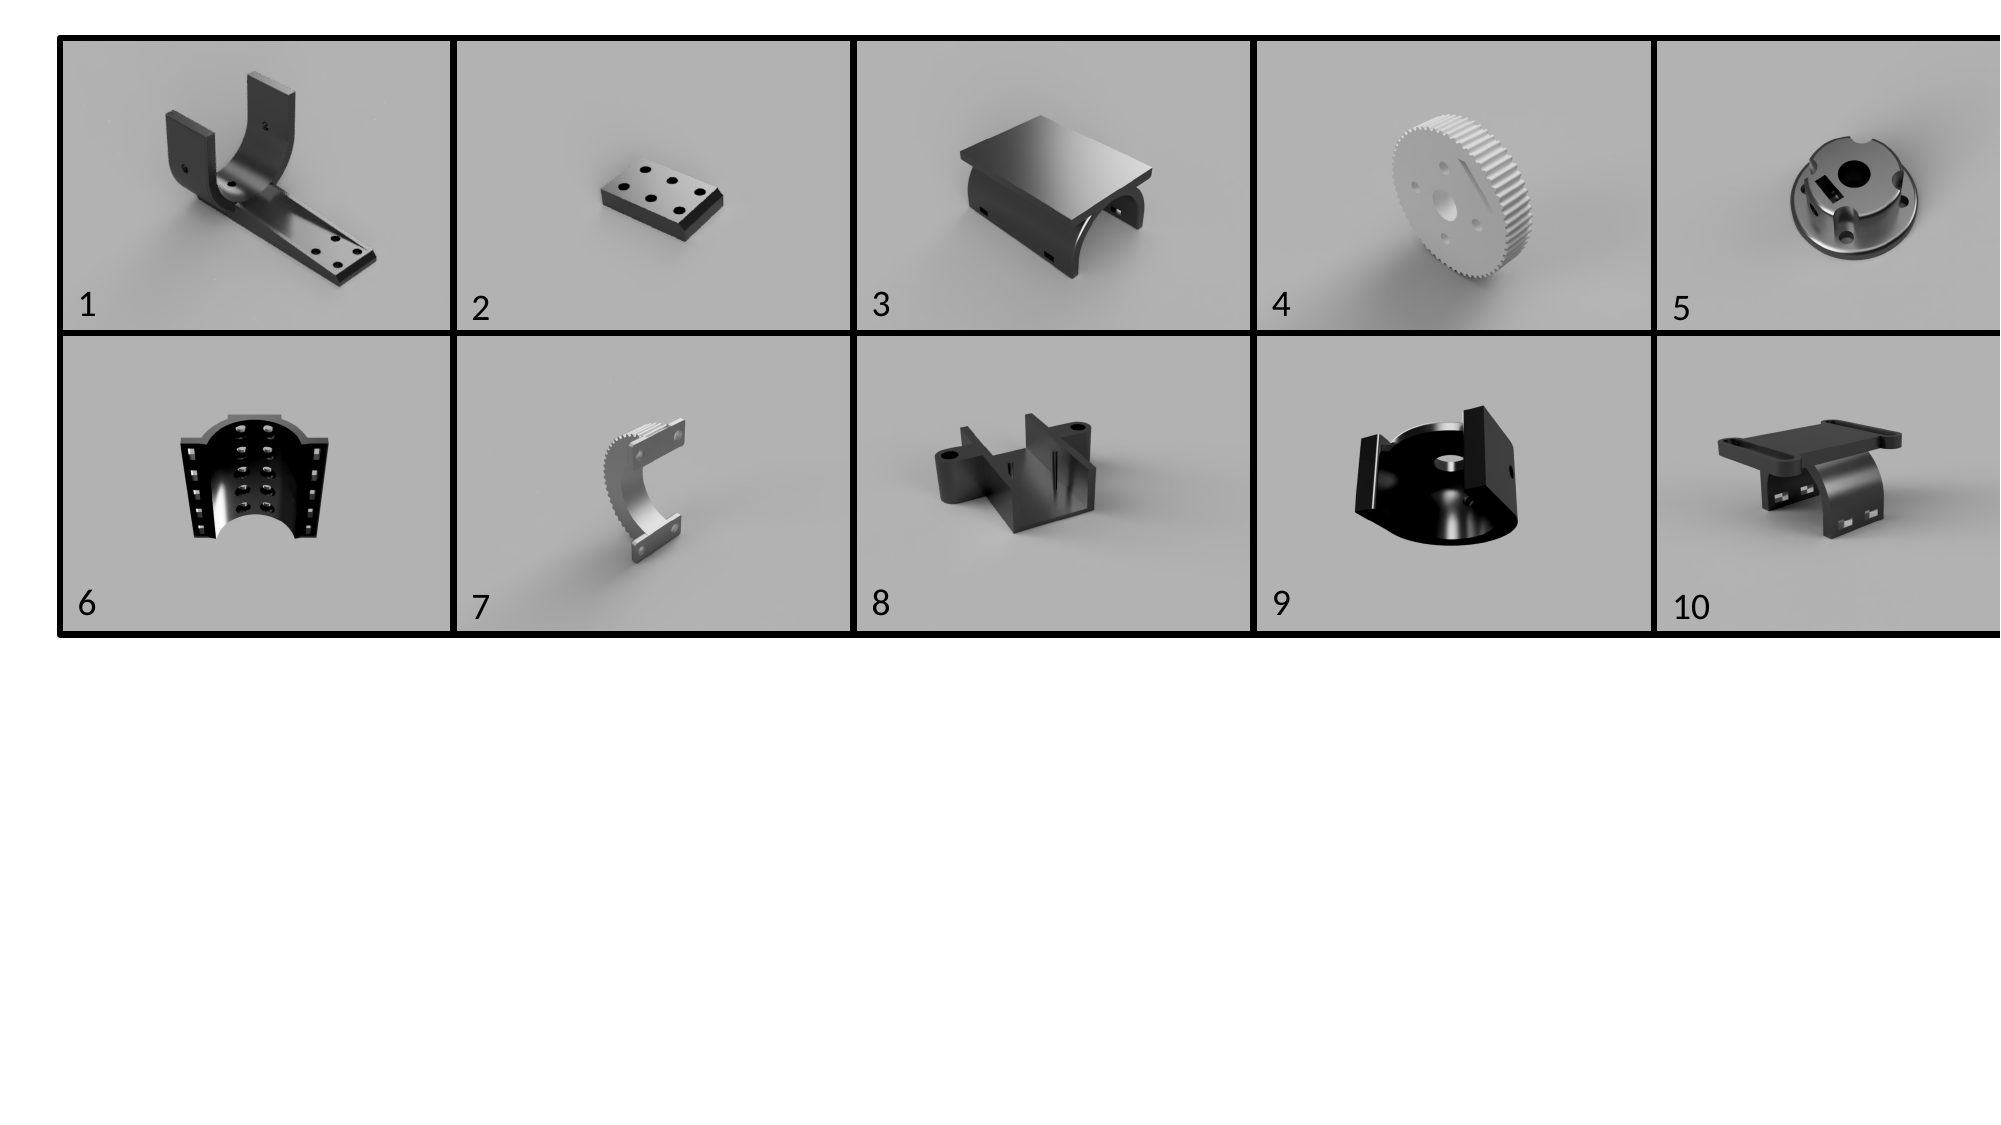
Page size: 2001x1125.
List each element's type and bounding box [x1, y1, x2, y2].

picture [1657, 40, 2000, 632]
picture [62, 40, 851, 632]
picture [1257, 40, 1651, 632]
picture [856, 40, 1251, 632]
